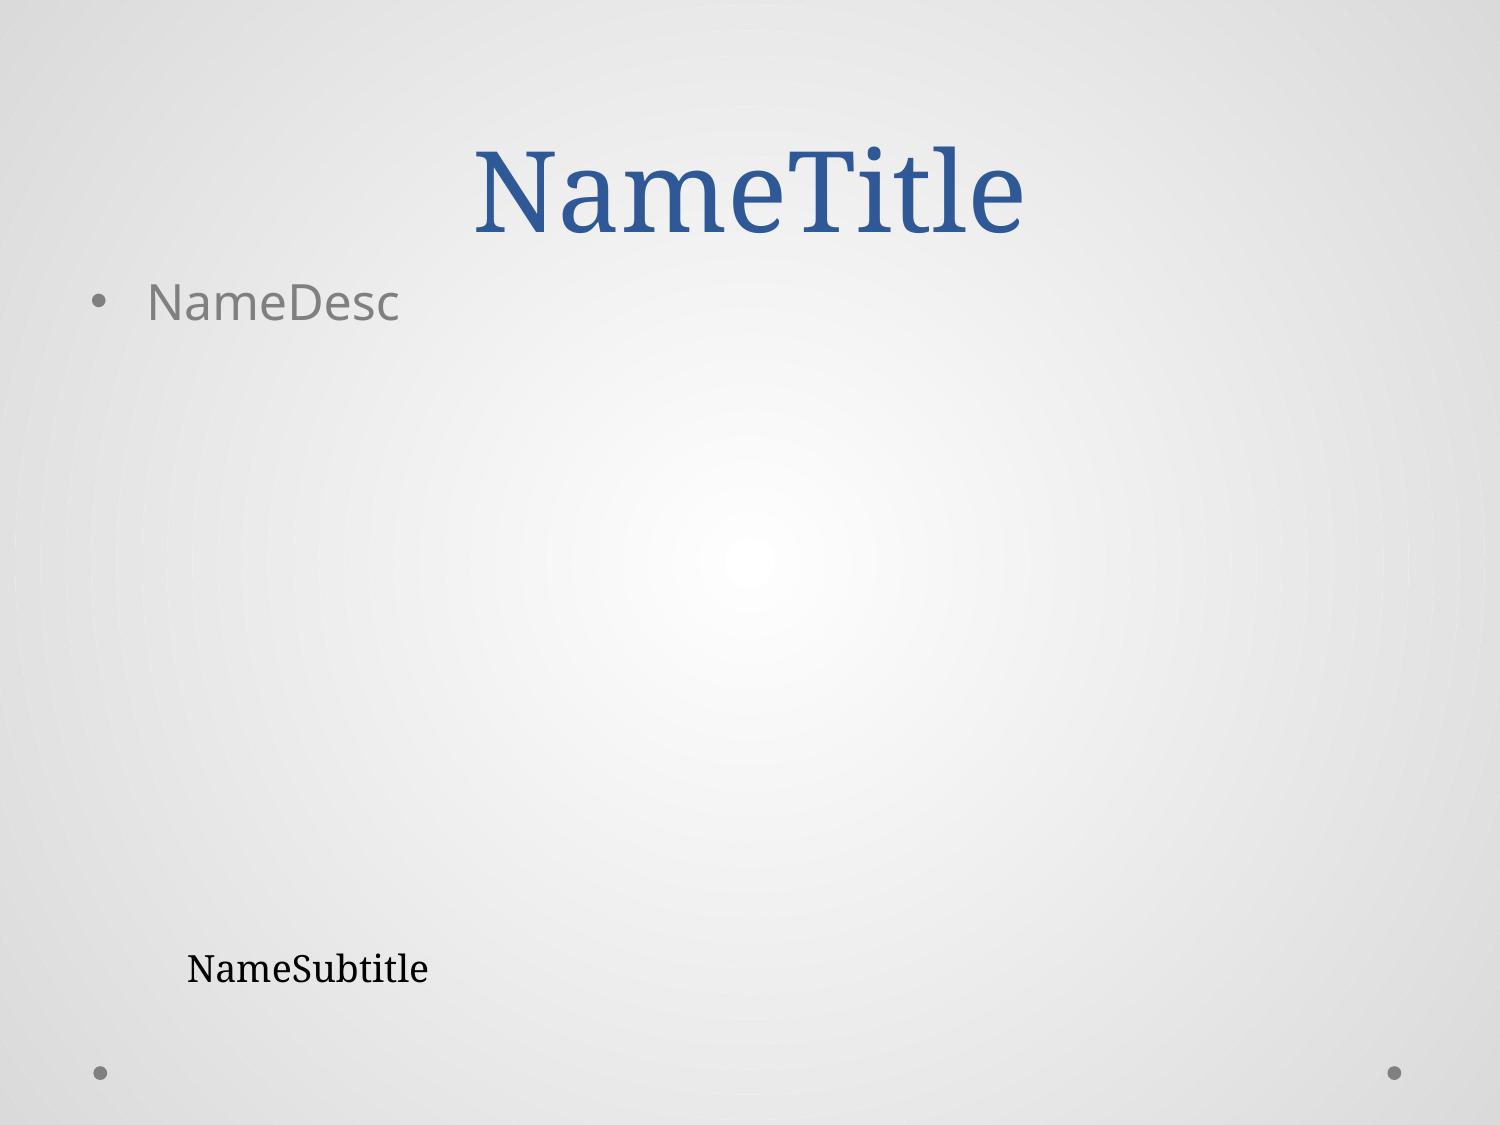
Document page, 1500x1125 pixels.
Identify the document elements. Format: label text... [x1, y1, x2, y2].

title NameTitle [75, 0, 1425, 262]
list NameDesc [75, 262, 1425, 1005]
text_box NameSubtitle [172, 937, 1403, 998]
